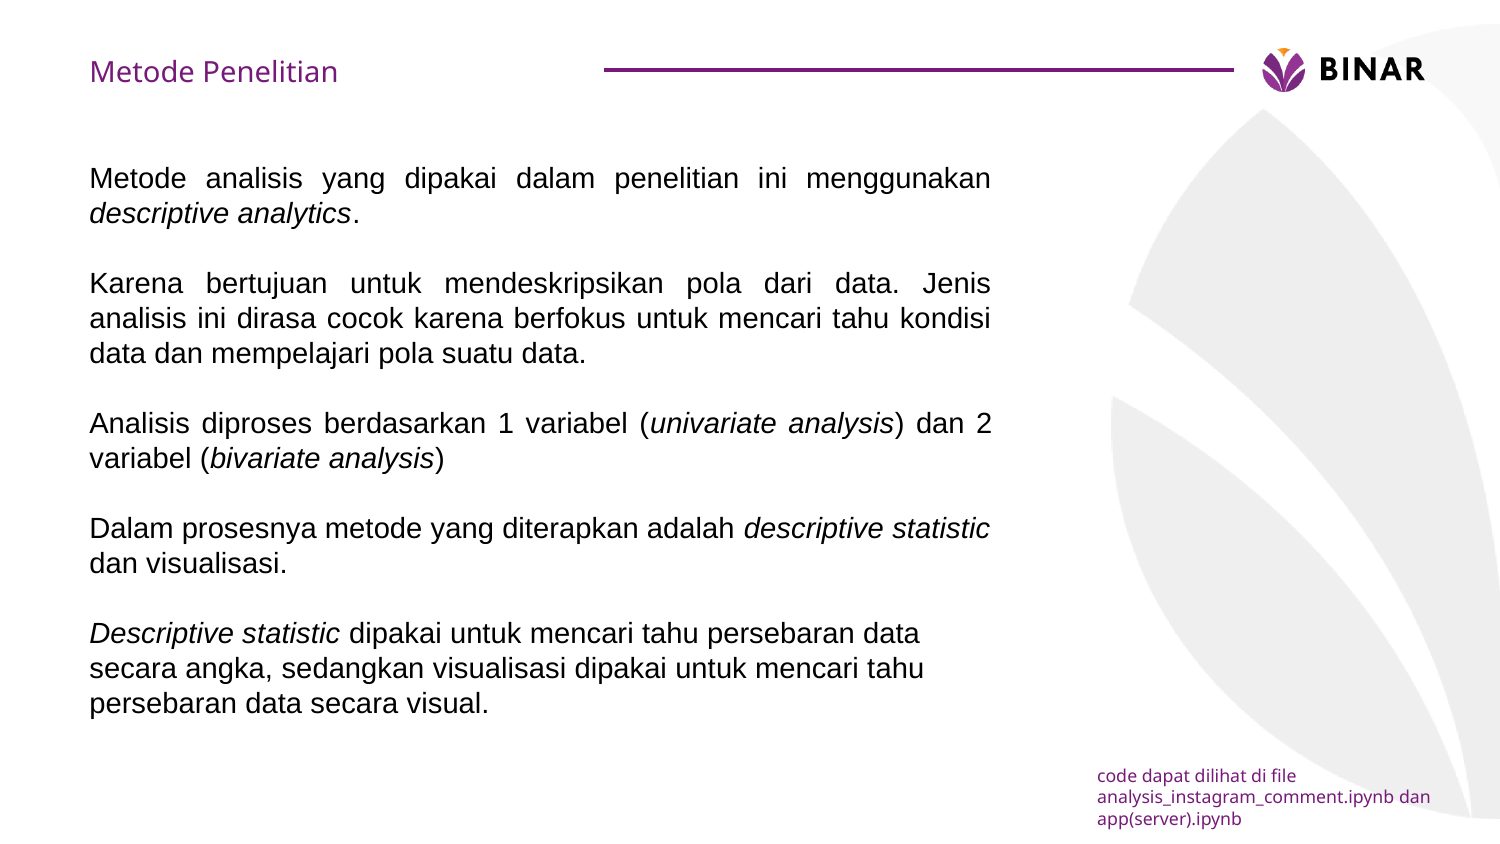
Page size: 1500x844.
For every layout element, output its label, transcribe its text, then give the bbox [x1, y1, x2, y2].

text_box code dapat dilihat di file analysis_instagram_comment.ipynb dan app(server).ipynb [1082, 749, 1498, 844]
text_box Metode analisis yang dipakai dalam penelitian ini menggunakan descriptive analytics. Karena bertujuan untuk mendeskripsikan pola dari data. Jenis analisis ini dirasa cocok karena berfokus untuk mencari tahu kondisi data dan mempelajari pola suatu data. Analisis diproses berdasarkan 1 variabel (univariate analysis) dan 2 variabel (bivariate analysis) Dalam prosesnya metode yang diterapkan adalah descriptive statistic dan visualisasi. Descriptive statistic dipakai untuk mencari tahu persebaran data secara angka, sedangkan visualisasi dipakai untuk mencari tahu persebaran data secara visual. [74, 299, 1008, 685]
picture [1110, 24, 1500, 819]
text_box Metode Penelitian [74, 23, 485, 118]
